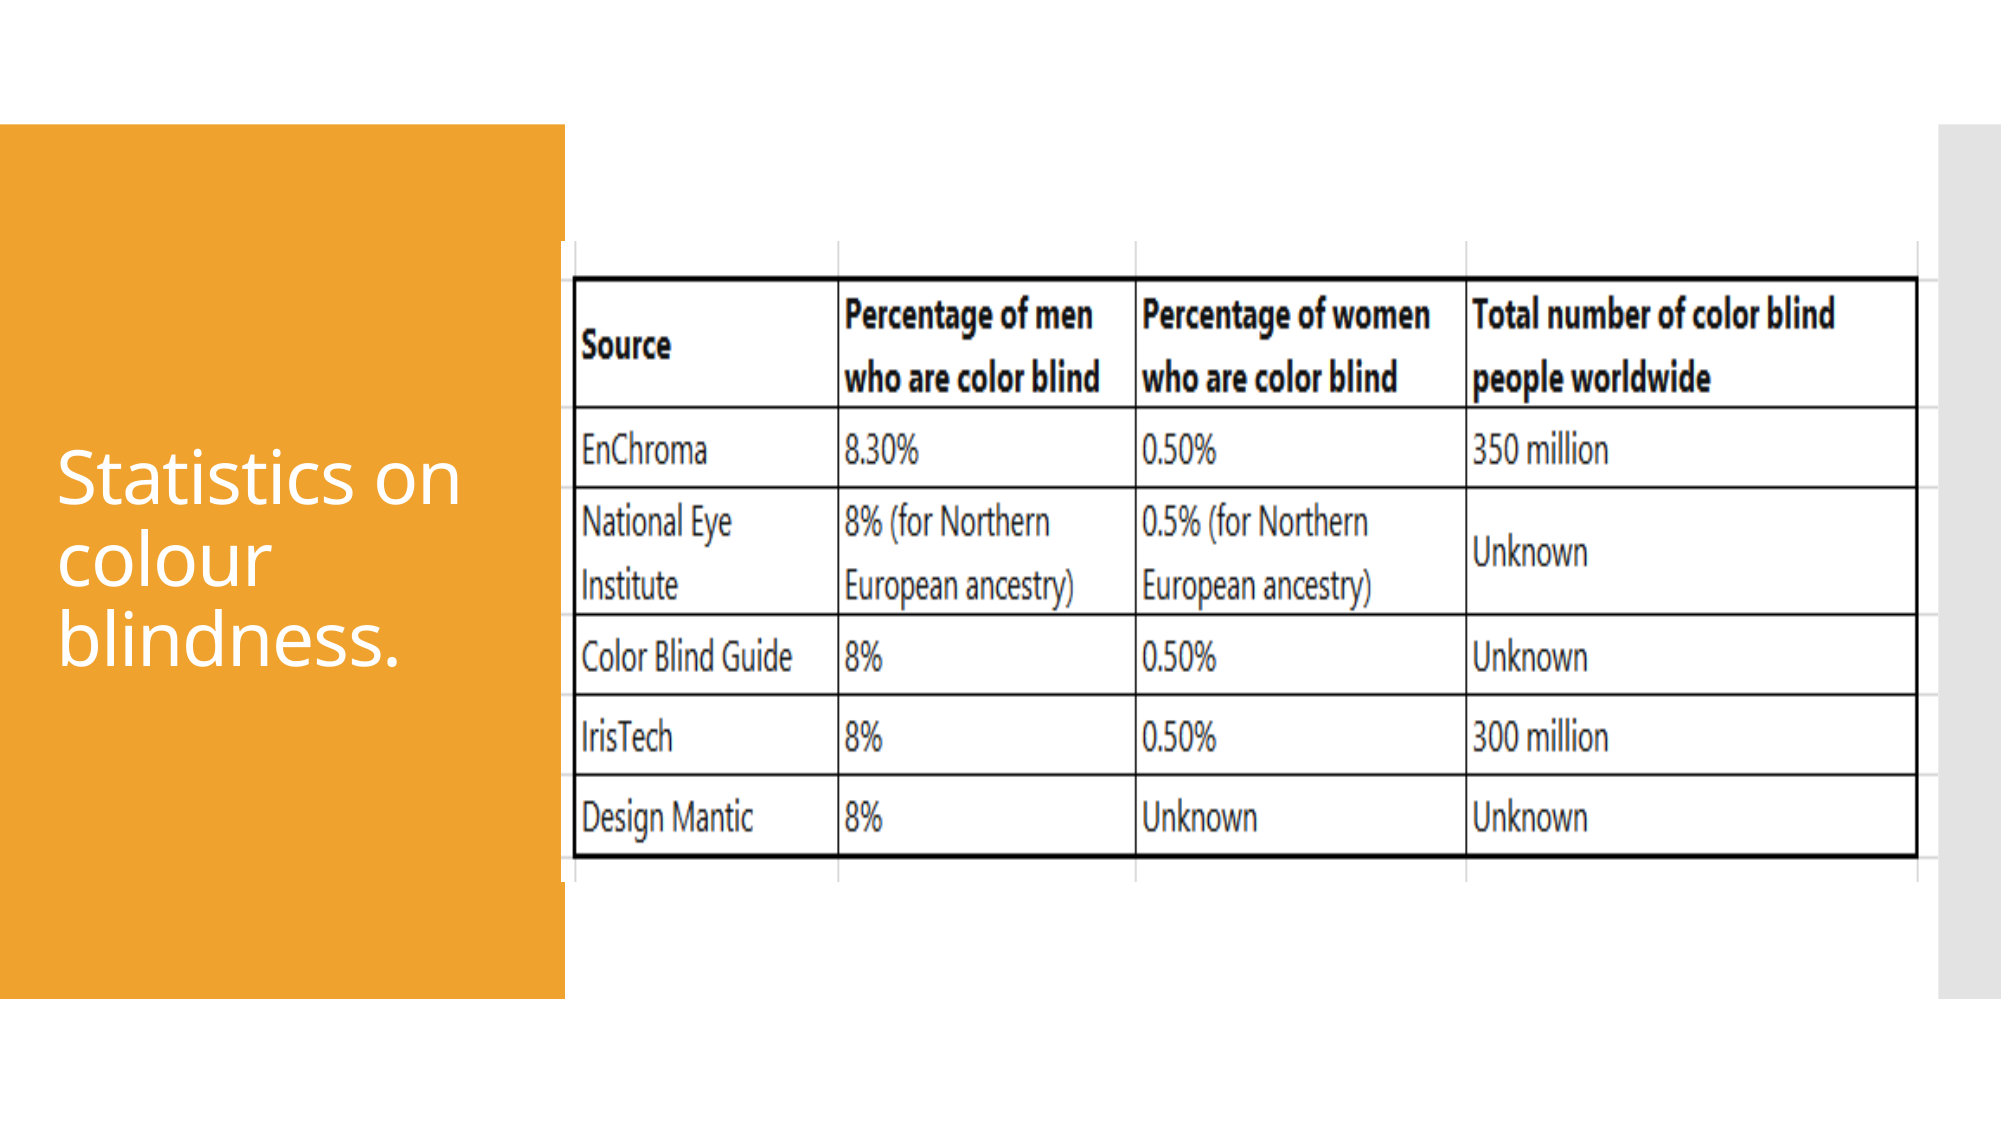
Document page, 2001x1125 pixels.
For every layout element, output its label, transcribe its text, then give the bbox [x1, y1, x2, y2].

picture [561, 241, 1938, 882]
title Statistics on colour blindness. [41, 184, 525, 940]
